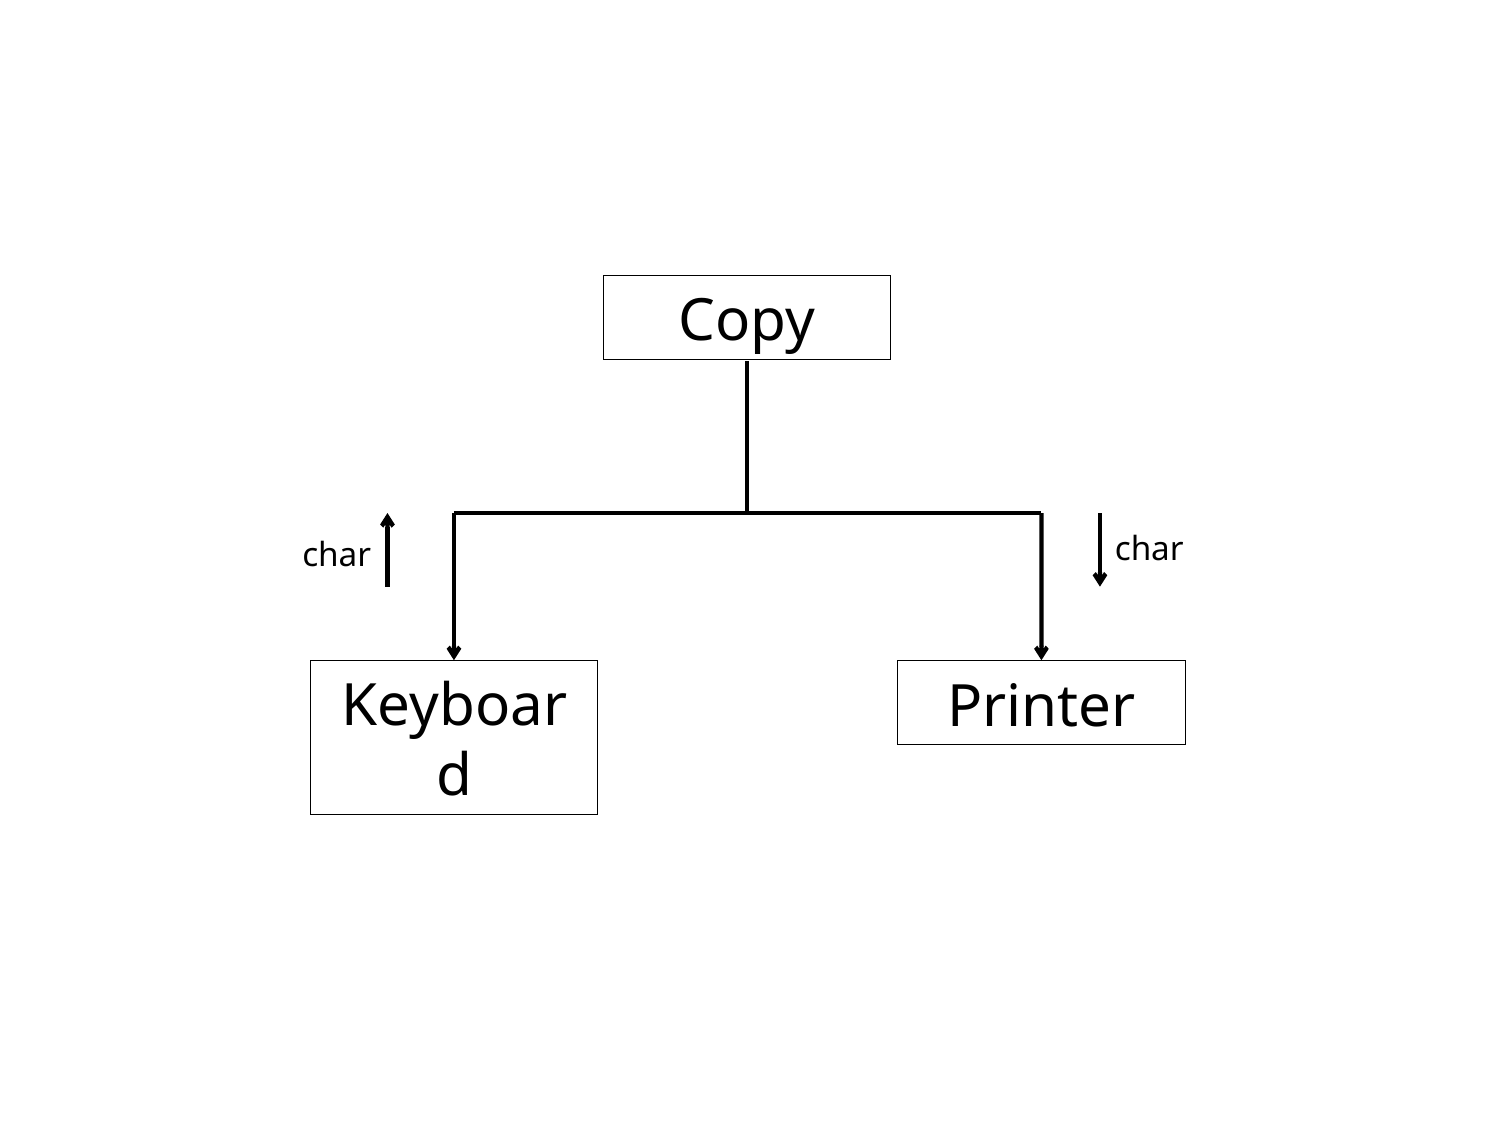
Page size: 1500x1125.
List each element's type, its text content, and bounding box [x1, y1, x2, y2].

text_box Copy [603, 275, 891, 360]
text_box char [391, 525, 400, 581]
text_box Keyboard [310, 660, 598, 815]
text_box char [287, 525, 383, 581]
text_box char [1103, 519, 1213, 575]
text_box Printer [897, 660, 1186, 745]
